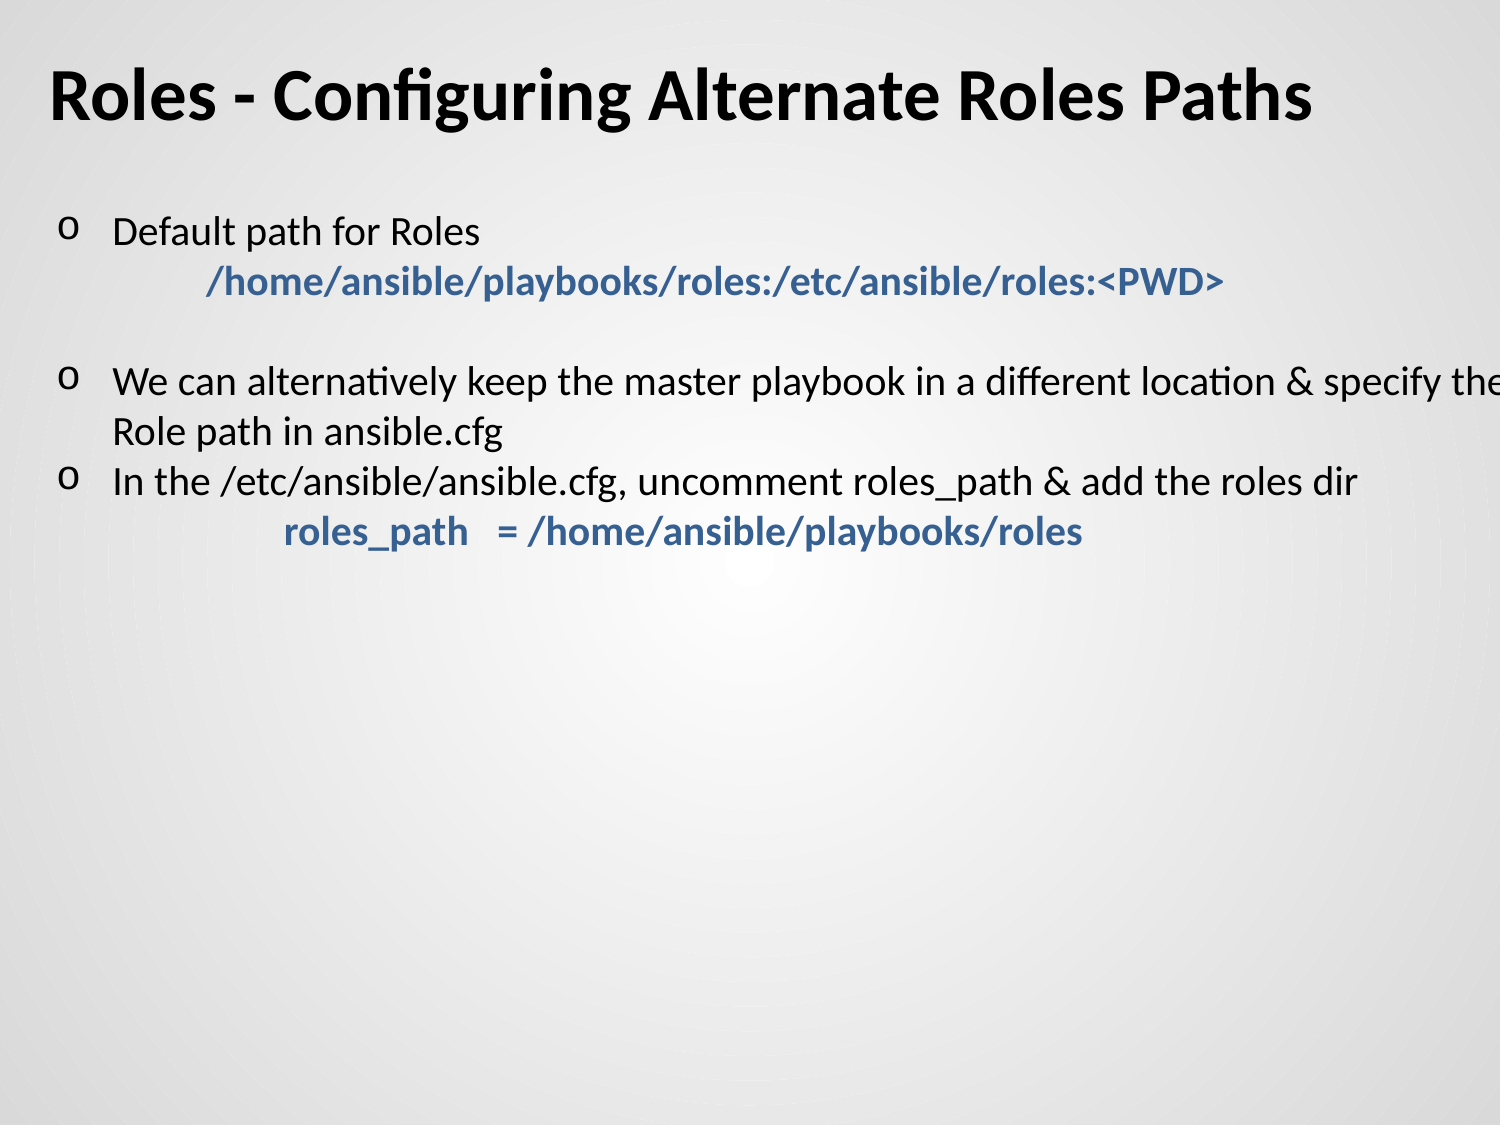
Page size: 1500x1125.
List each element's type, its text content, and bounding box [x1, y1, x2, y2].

text_box Default path for Roles /home/ansible/playbooks/roles:/etc/ansible/roles:<PWD> We can alternatively keep the master playbook in a different location & specify the Role path in ansible.cfg In the /etc/ansible/ansible.cfg, uncomment roles_path & add the roles dir roles_path = /home/ansible/playbooks/roles [41, 196, 1500, 562]
title Roles - Configuring Alternate Roles Paths [29, 42, 1380, 138]
